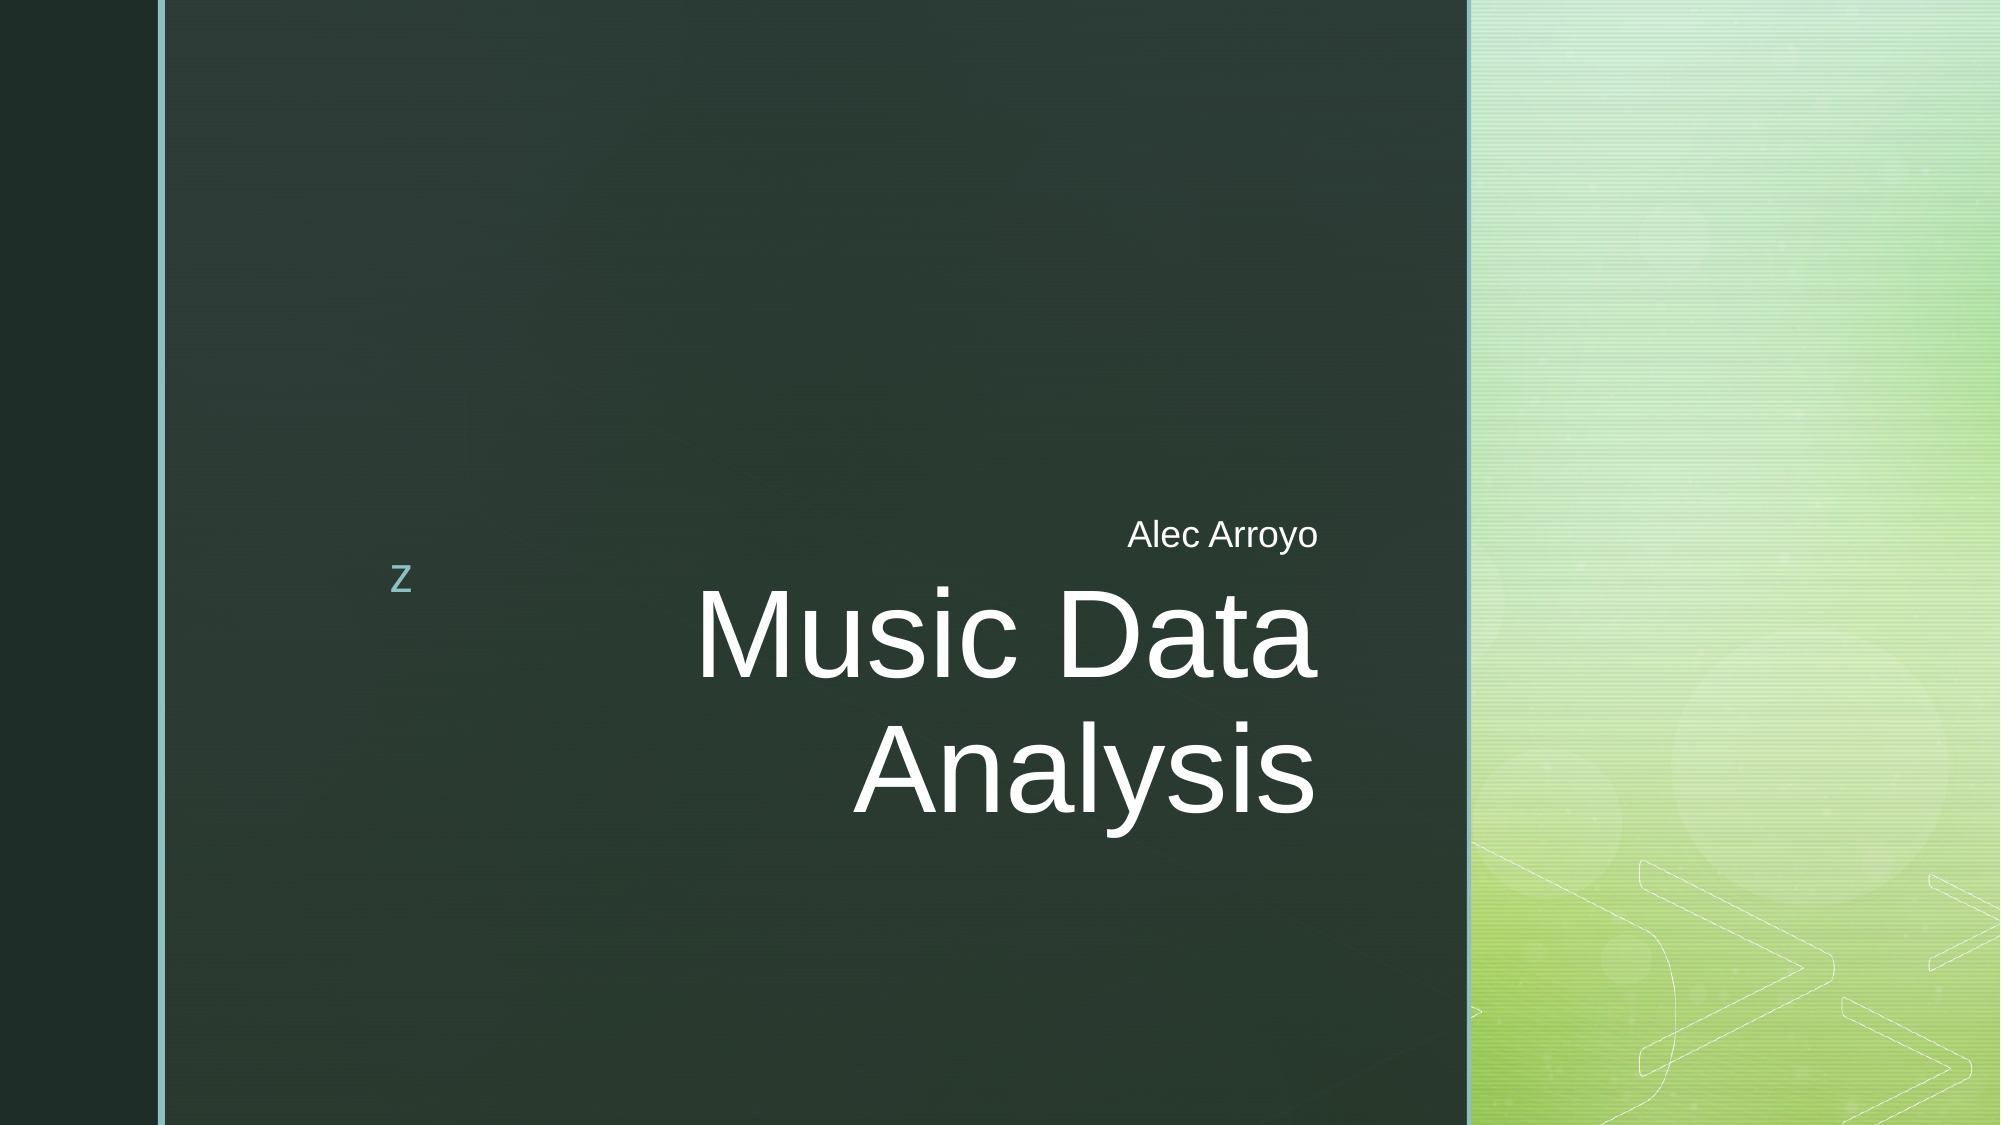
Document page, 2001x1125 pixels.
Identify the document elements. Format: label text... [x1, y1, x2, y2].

picture [1472, 0, 2001, 1125]
subtitle Alec Arroyo [454, 372, 1334, 563]
title Music Data Analysis [428, 562, 1334, 935]
